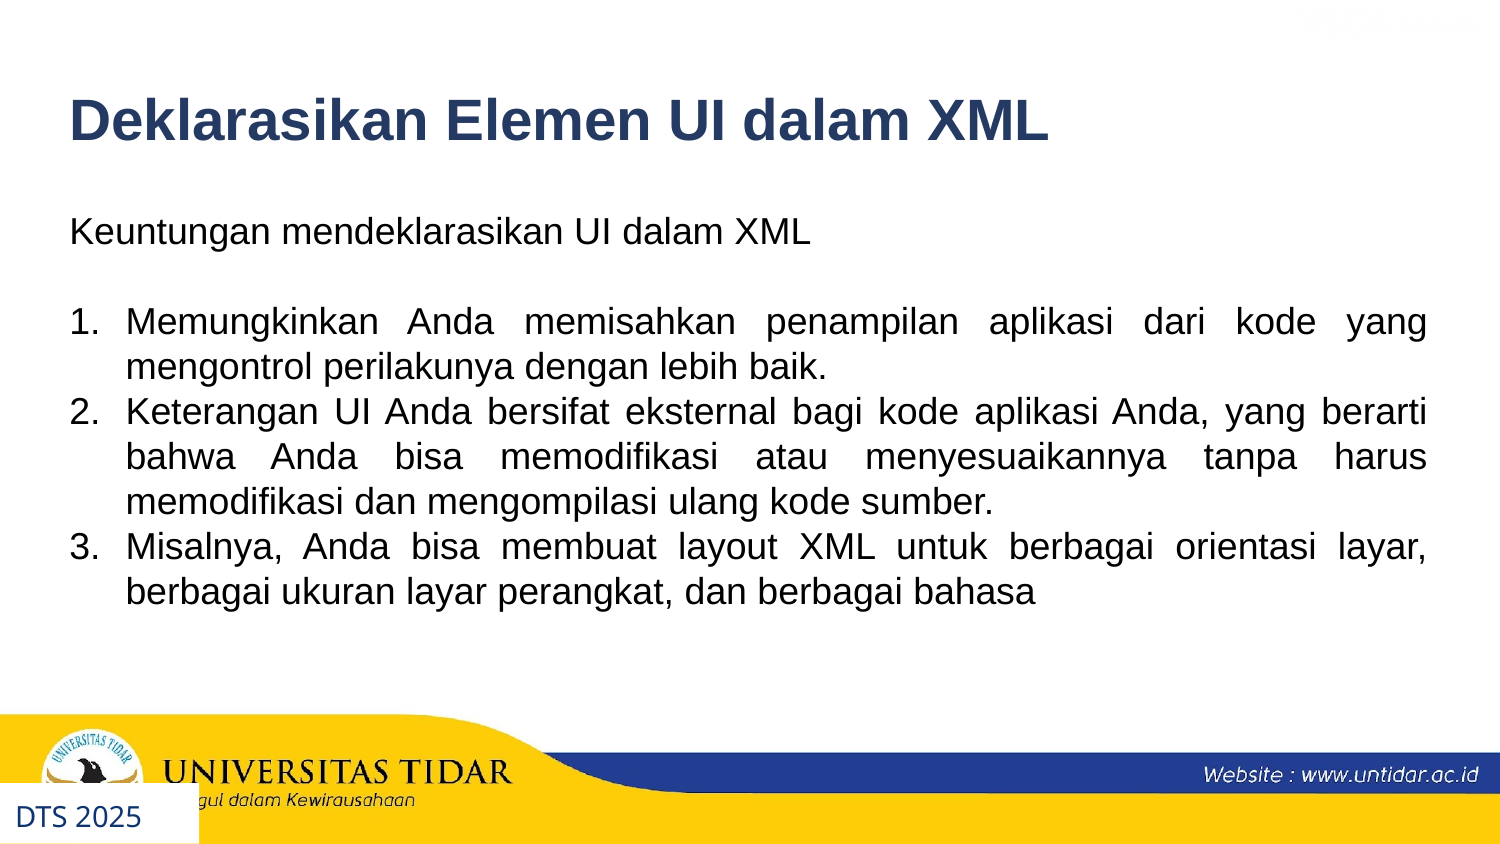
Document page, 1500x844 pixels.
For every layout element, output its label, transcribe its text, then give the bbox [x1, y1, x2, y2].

picture [0, 0, 1500, 844]
text_box Deklarasikan Elemen UI dalam XML [54, 75, 1141, 160]
text_box DTS 2025 [0, 783, 200, 844]
text_box Keuntungan mendeklarasikan UI dalam XML Memungkinkan Anda memisahkan penampilan aplikasi dari kode yang mengontrol perilakunya dengan lebih baik. Keterangan UI Anda bersifat eksternal bagi kode aplikasi Anda, yang berarti bahwa Anda bisa memodifikasi atau menyesuaikannya tanpa harus memodifikasi dan mengompilasi ulang kode sumber. Misalnya, Anda bisa membuat layout XML untuk berbagai orientasi layar, berbagai ukuran layar perangkat, dan berbagai bahasa [54, 199, 1443, 710]
